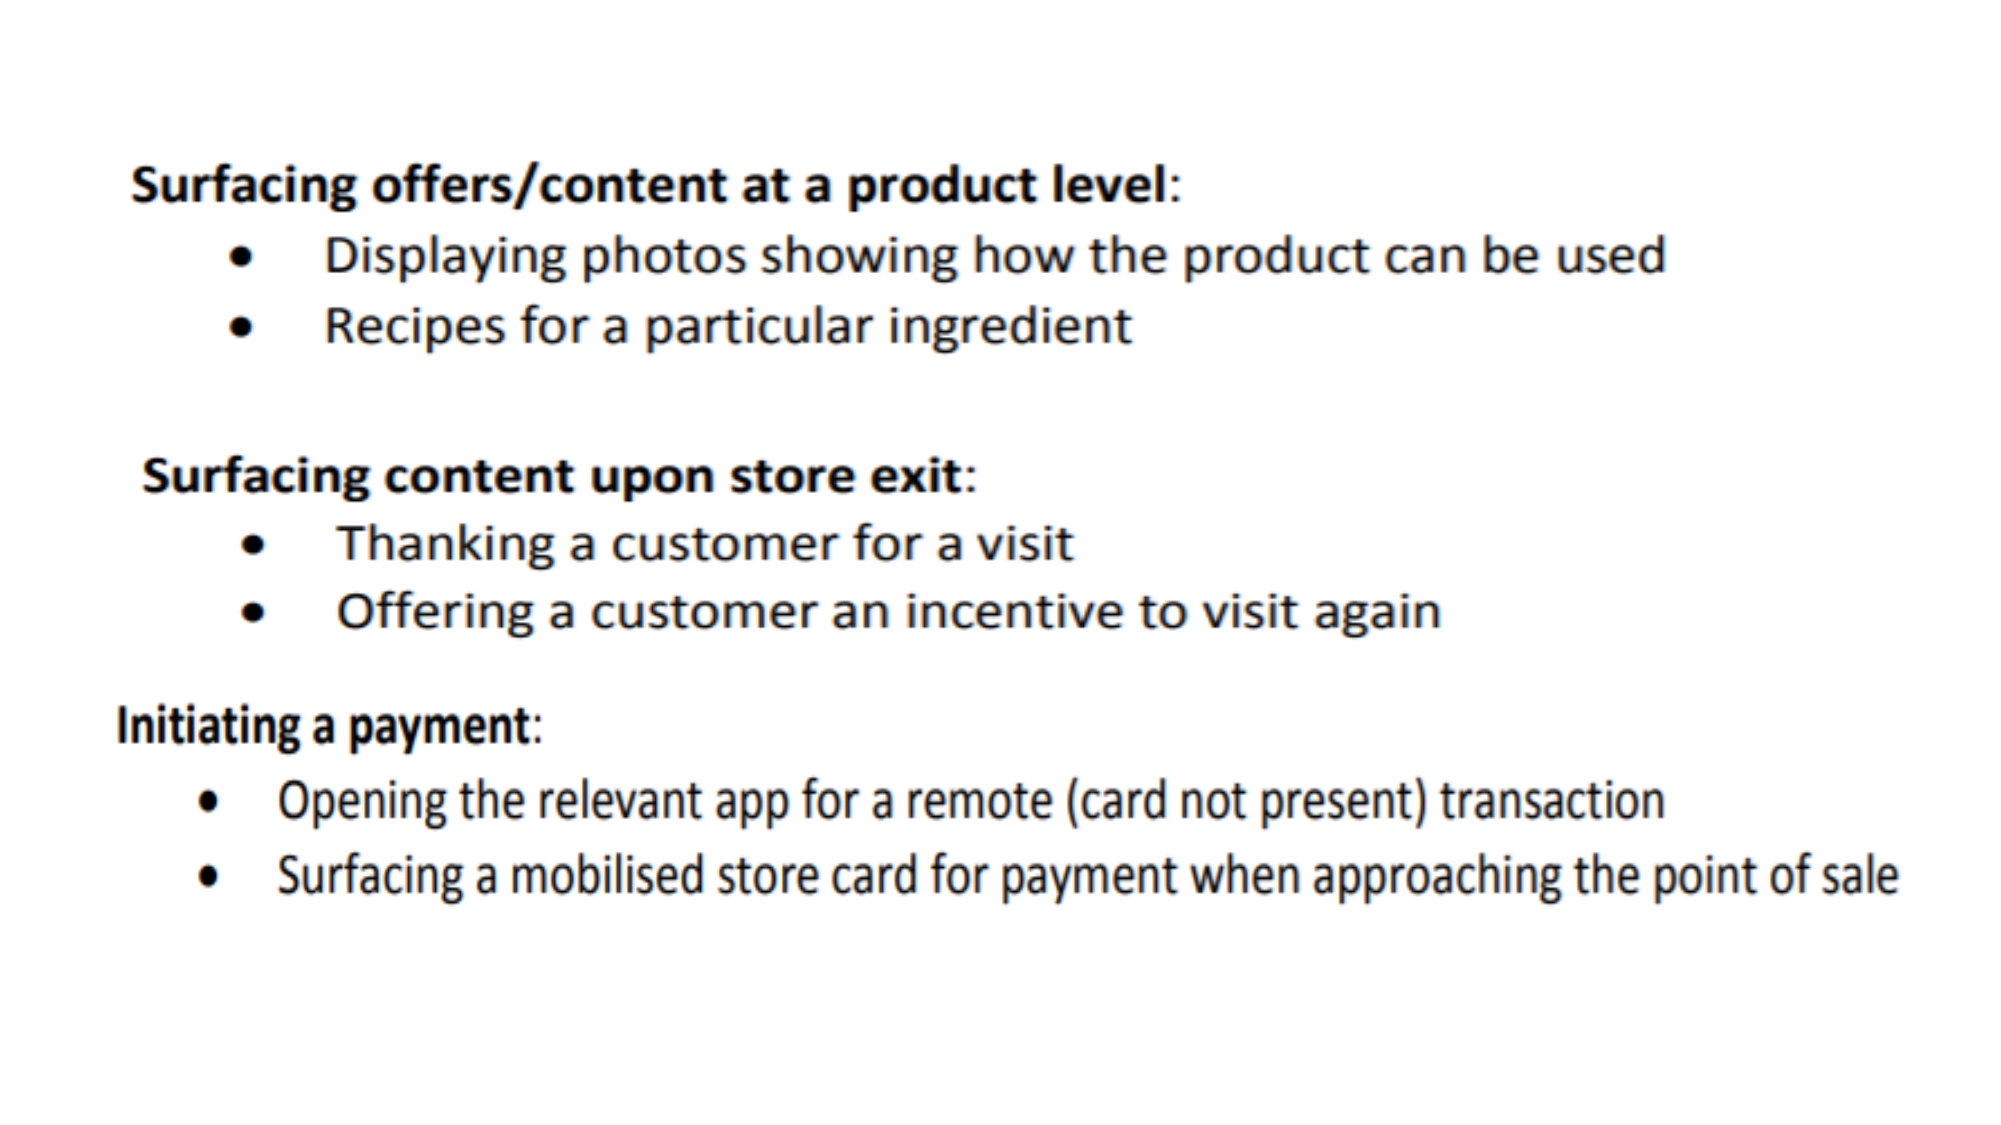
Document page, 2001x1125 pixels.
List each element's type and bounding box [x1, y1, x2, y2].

picture [105, 137, 1789, 394]
picture [105, 693, 1999, 950]
picture [105, 437, 1506, 689]
